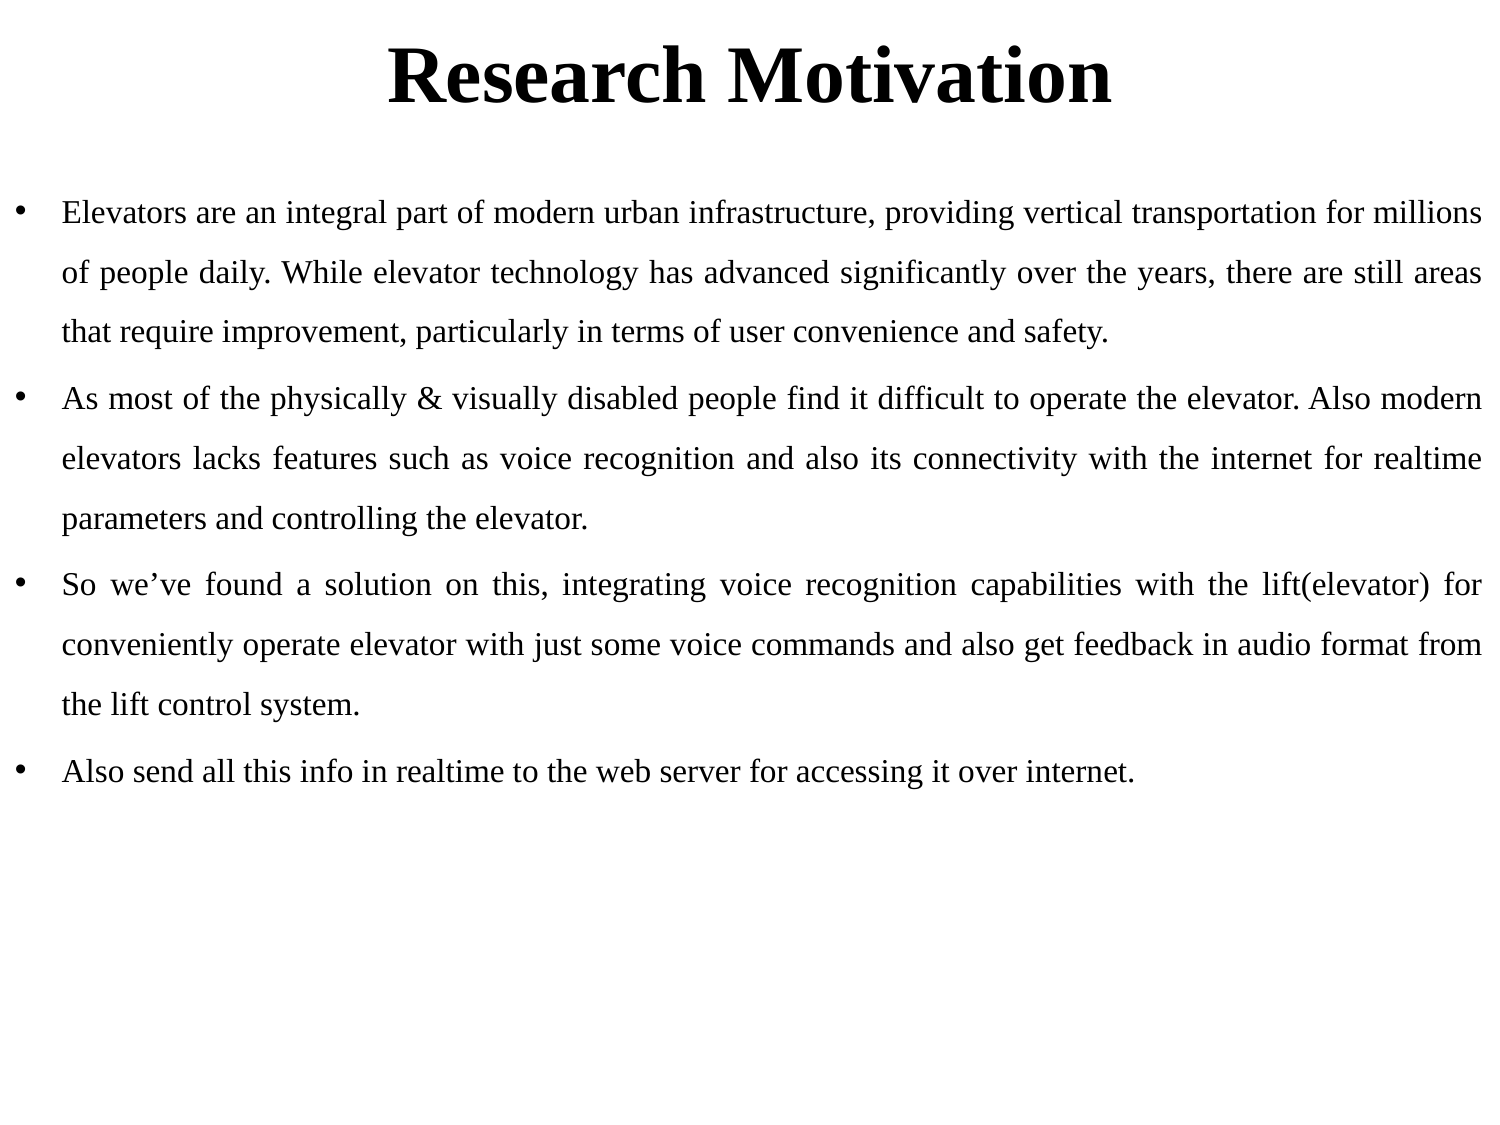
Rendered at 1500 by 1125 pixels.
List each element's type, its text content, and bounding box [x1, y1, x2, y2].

subtitle Elevators are an integral part of modern urban infrastructure, providing vertical transportation for millions of people daily. While elevator technology has advanced significantly over the years, there are still areas that require improvement, particularly in terms of user convenience and safety. As most of the physically & visually disabled people find it difficult to operate the elevator. Also modern elevators lacks features such as voice recognition and also its connectivity with the internet for realtime parameters and controlling the elevator. So we’ve found a solution on this, integrating voice recognition capabilities with the lift(elevator) for conveniently operate elevator with just some voice commands and also get feedback in audio format from the lift control system. Also send all this info in realtime to the web server for accessing it over internet. [0, 162, 1500, 1125]
title Research Motivation [0, 12, 1500, 126]
